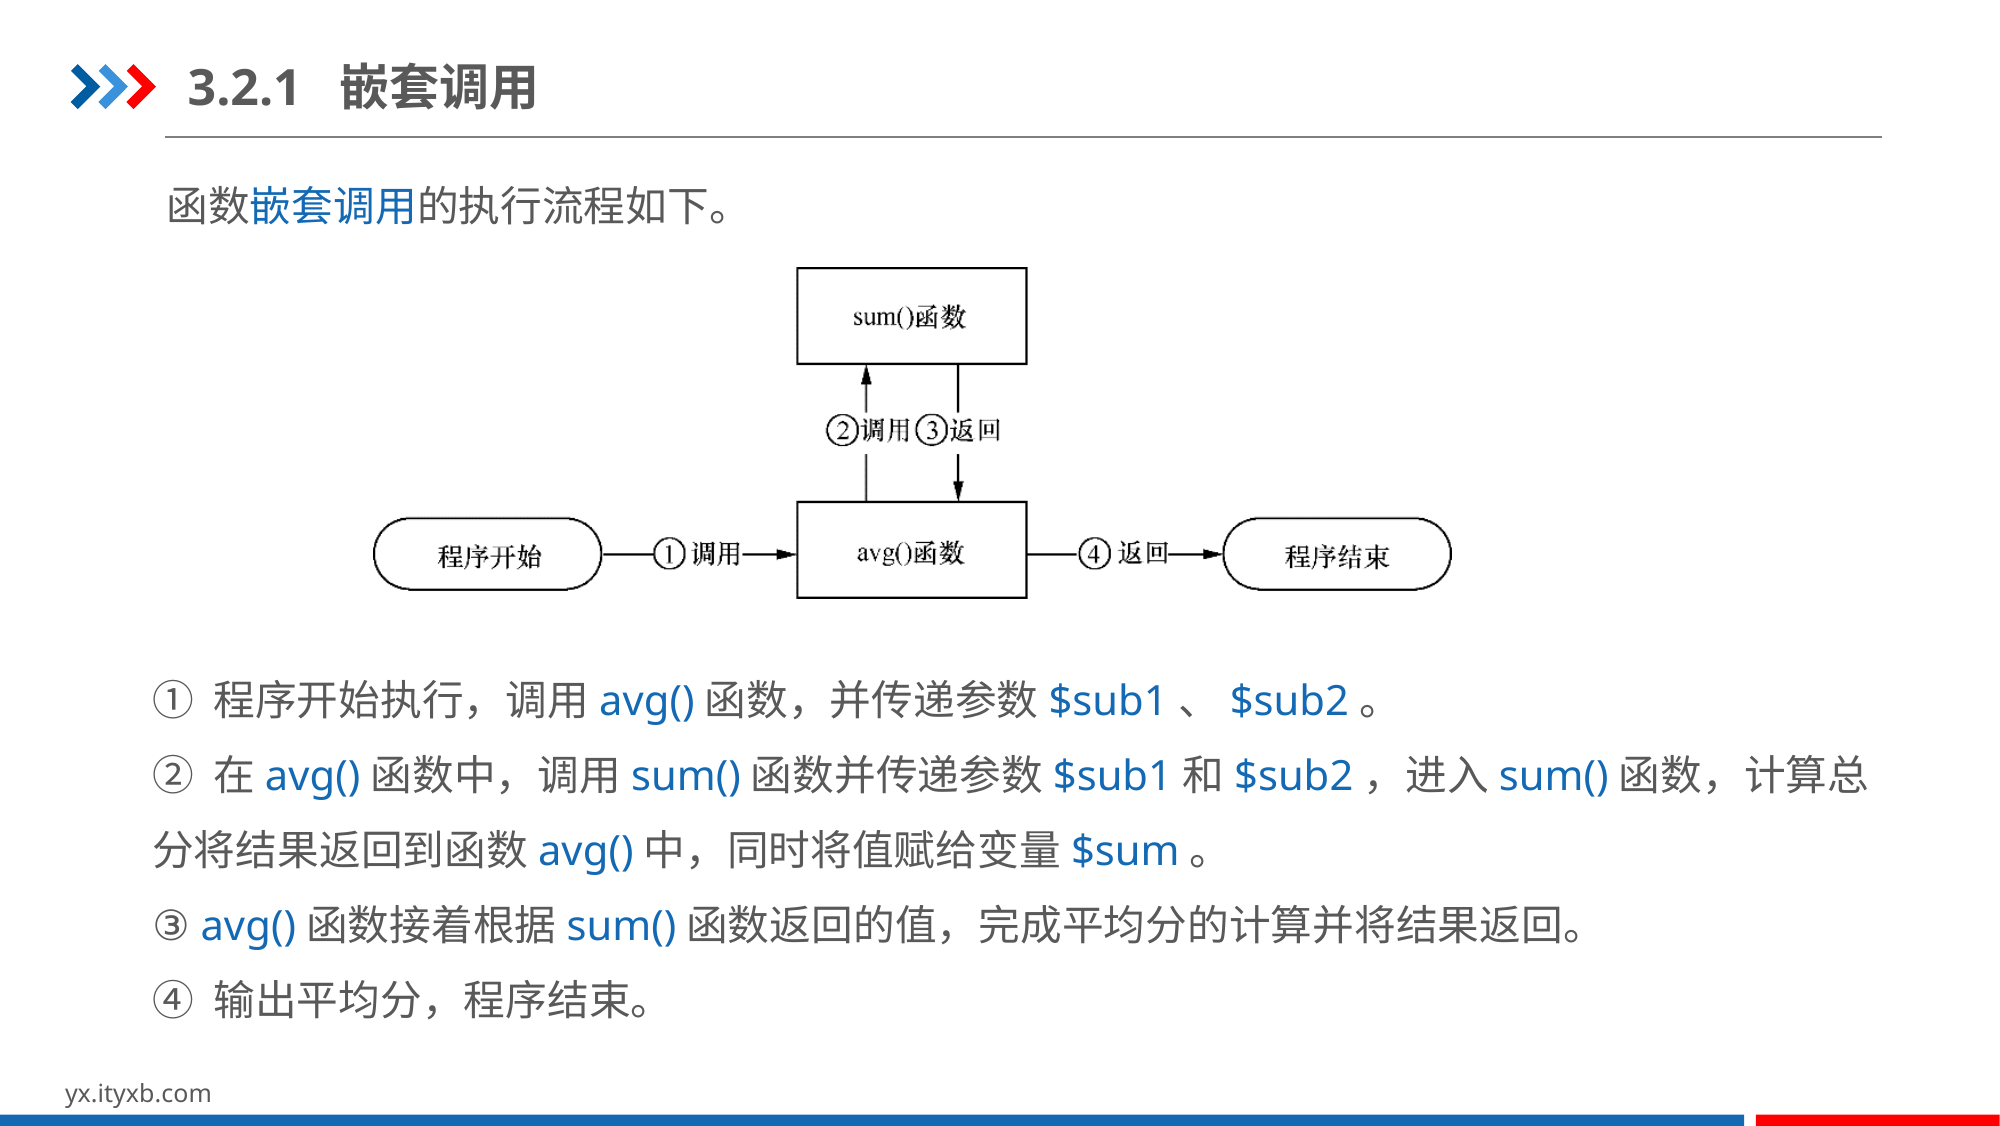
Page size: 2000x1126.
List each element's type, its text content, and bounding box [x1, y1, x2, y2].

text_box 函数嵌套调用的执行流程如下。 [151, 172, 767, 238]
text_box 3.2.1 嵌套调用 [187, 43, 827, 127]
picture [373, 267, 1453, 600]
text_box ① 程序开始执行，调用avg()函数，并传递参数$sub1、$sub2。 ② 在avg()函数中，调用sum()函数并传递参数$sub1和$sub2，进入sum()函数，计算总分将结果返回到函数avg()中，同时将值赋给变量$sum。 ③ avg()函数接着根据sum()函数返回的值，完成平均分的计算并将结果返回。 ④ 输出平均分，程序结束。 [137, 641, 1886, 1031]
